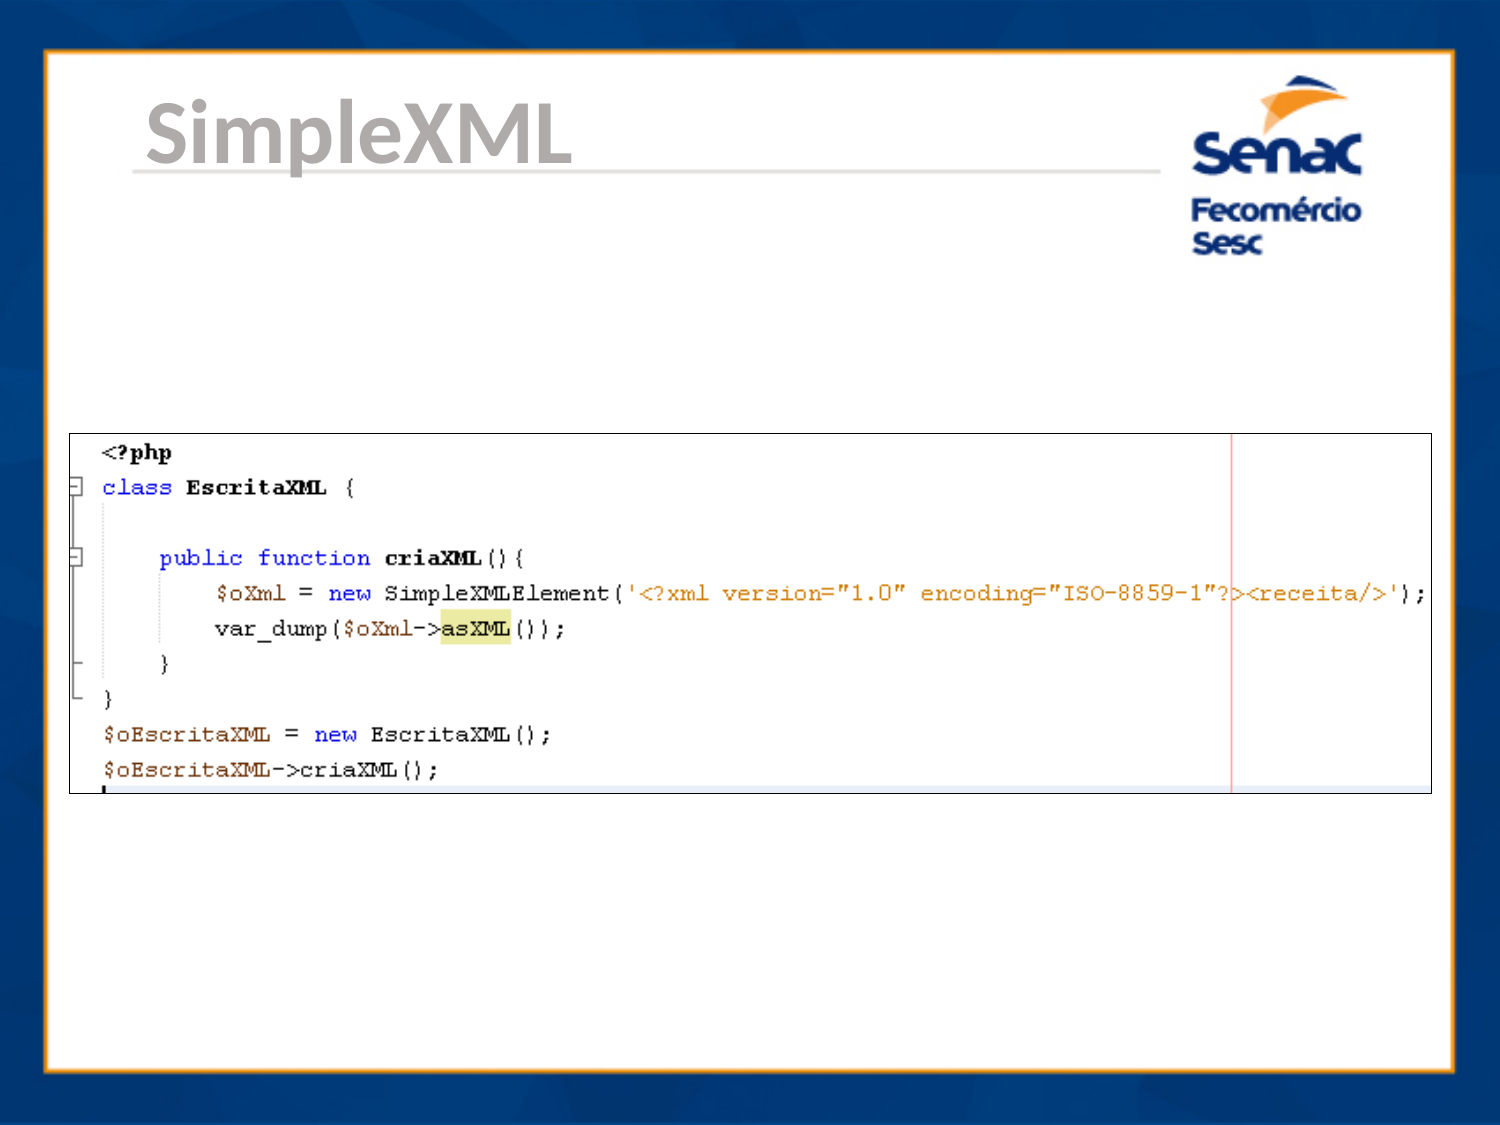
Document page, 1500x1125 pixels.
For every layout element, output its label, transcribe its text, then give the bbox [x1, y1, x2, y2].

text_box SimpleXML [130, 77, 1130, 191]
picture [0, 0, 1500, 1125]
